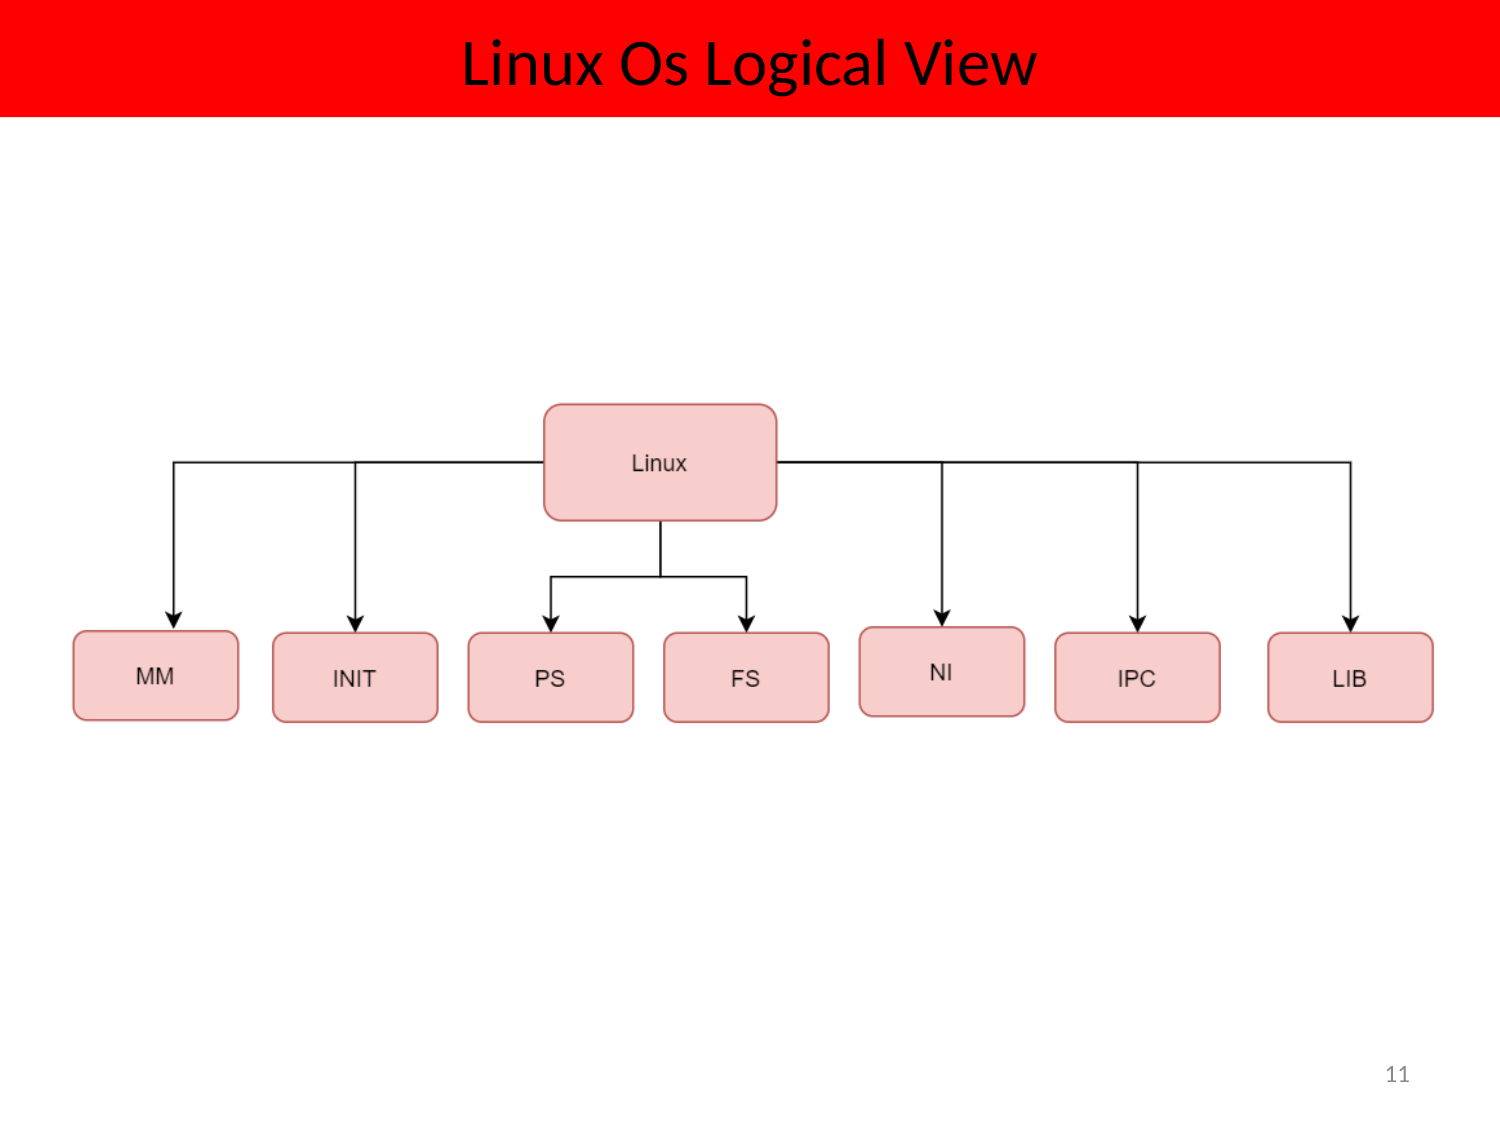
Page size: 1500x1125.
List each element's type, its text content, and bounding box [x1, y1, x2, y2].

title Linux Os Logical View [0, 0, 1500, 118]
picture [13, 318, 1465, 962]
text_box ‹#› [1074, 1042, 1425, 1103]
